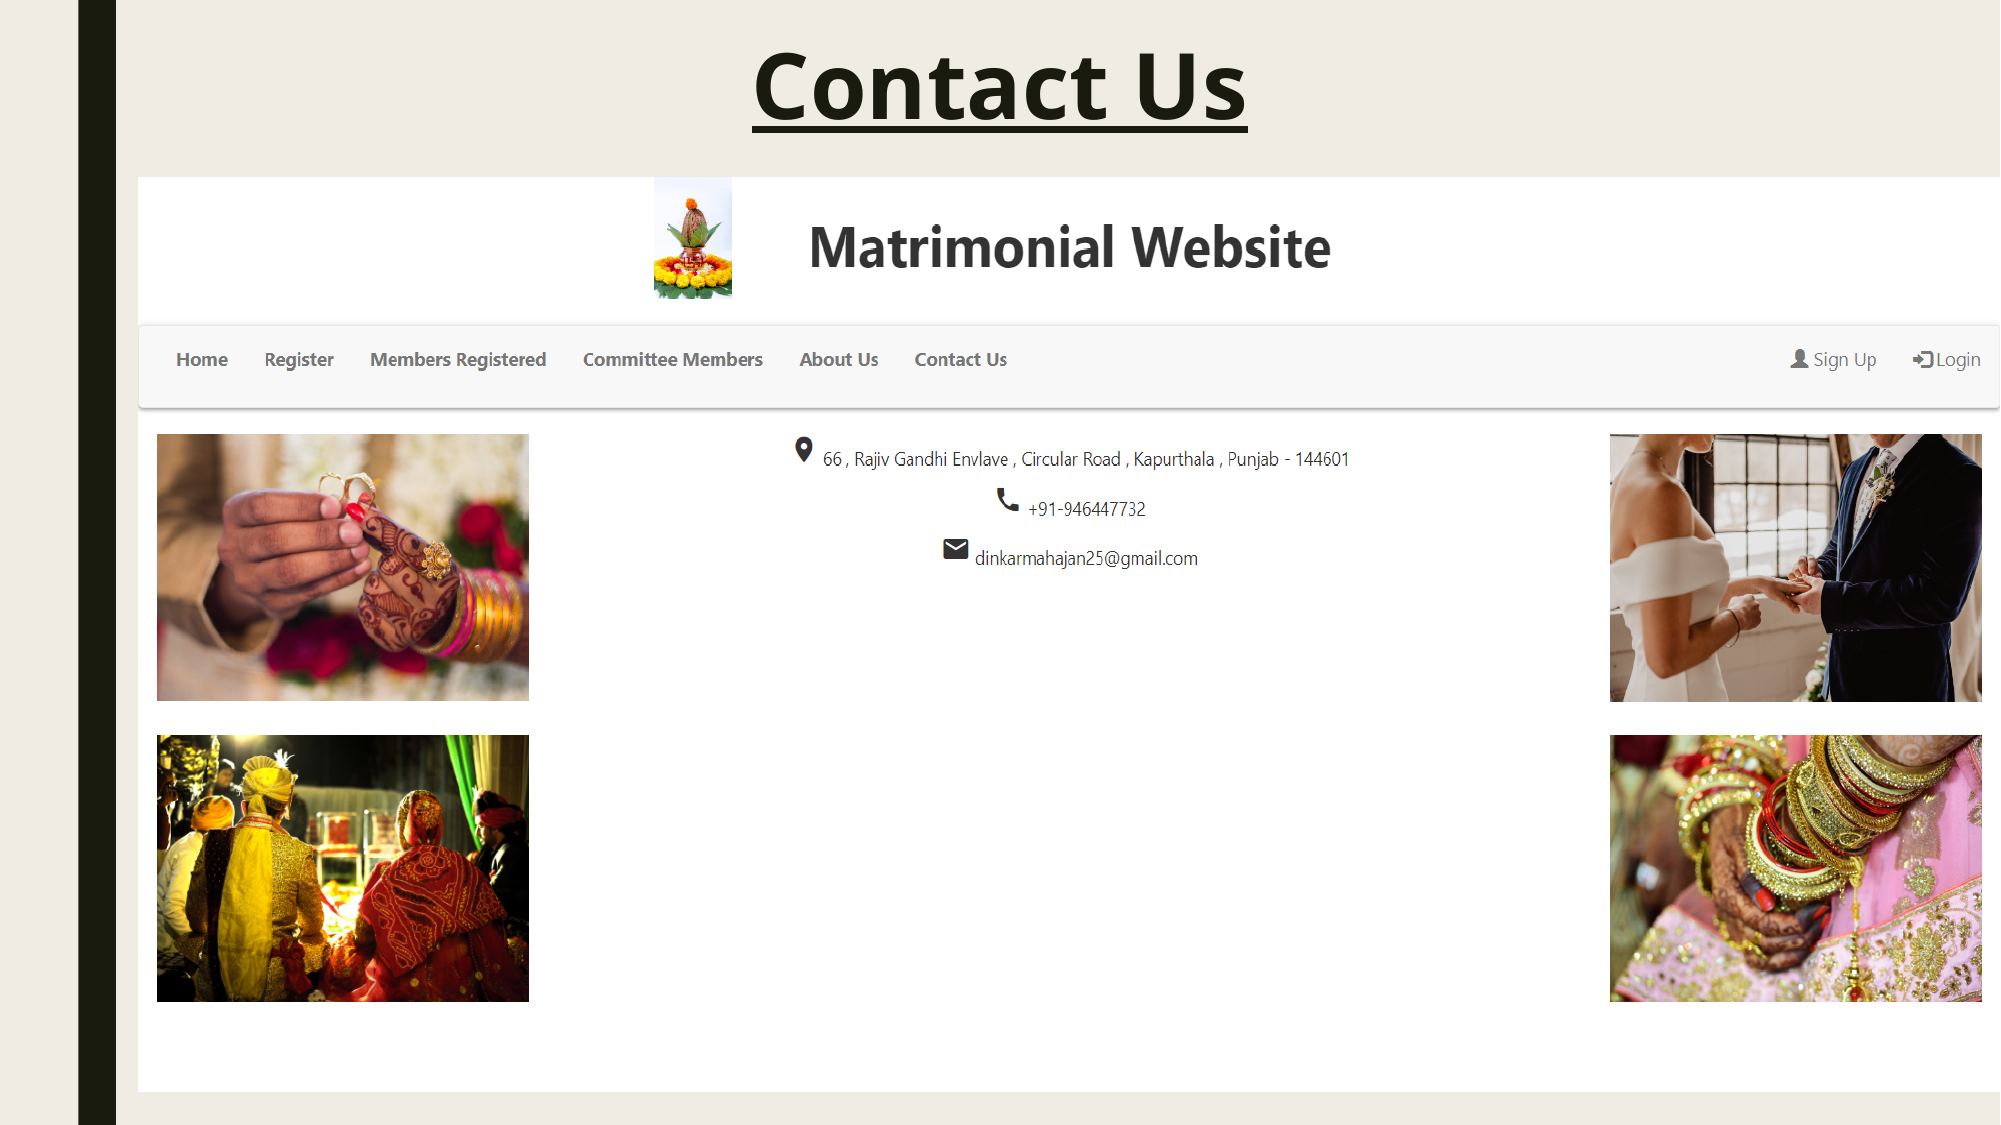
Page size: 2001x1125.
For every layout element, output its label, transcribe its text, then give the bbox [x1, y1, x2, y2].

title Contact Us [212, 33, 1788, 177]
picture [138, 177, 2000, 1092]
